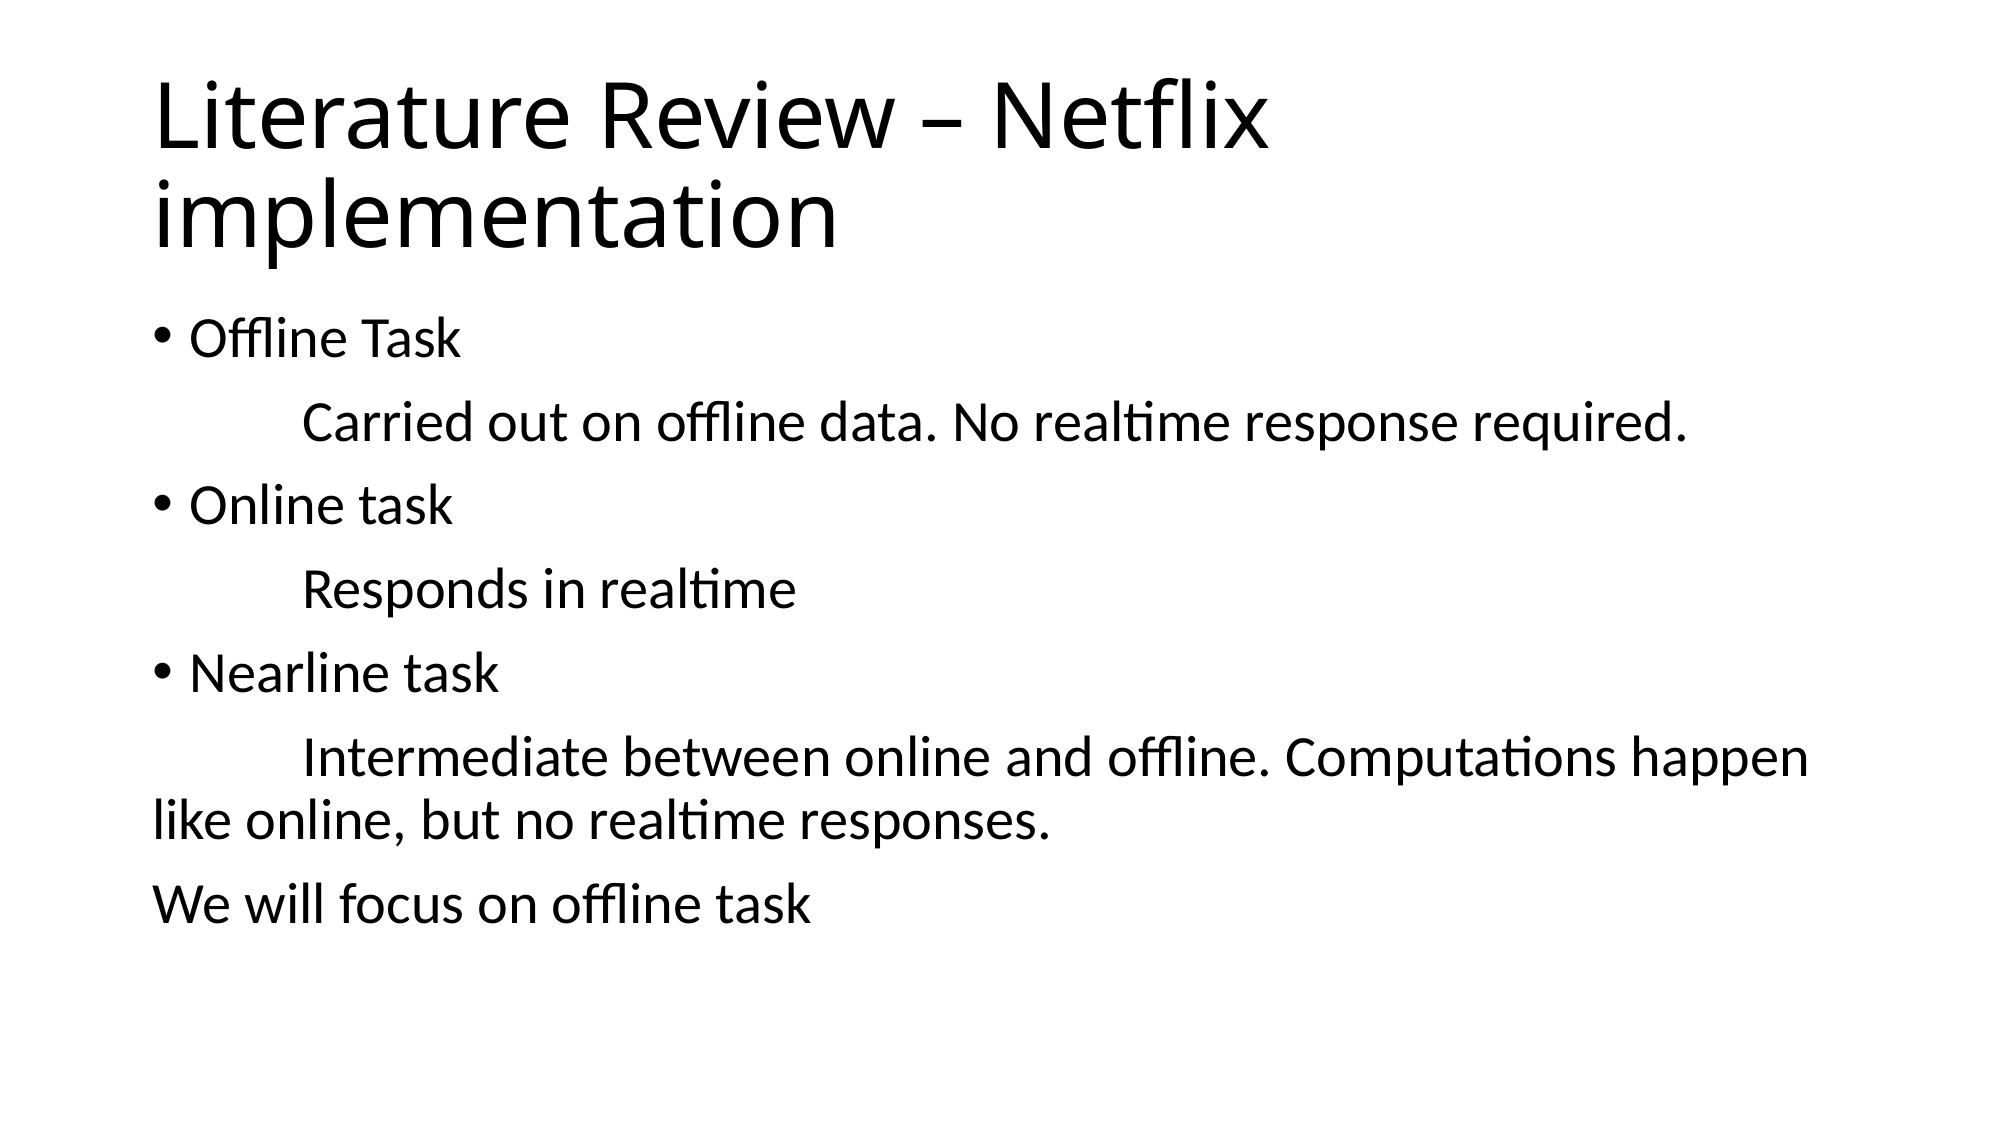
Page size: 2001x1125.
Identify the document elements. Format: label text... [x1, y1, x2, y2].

list Offline Task Carried out on offline data. No realtime response required. Online task Responds in realtime Nearline task Intermediate between online and offline. Computations happen like online, but no realtime responses. We will focus on offline task [137, 299, 1863, 1014]
title Literature Review – Netflix implementation [137, 59, 1863, 278]
